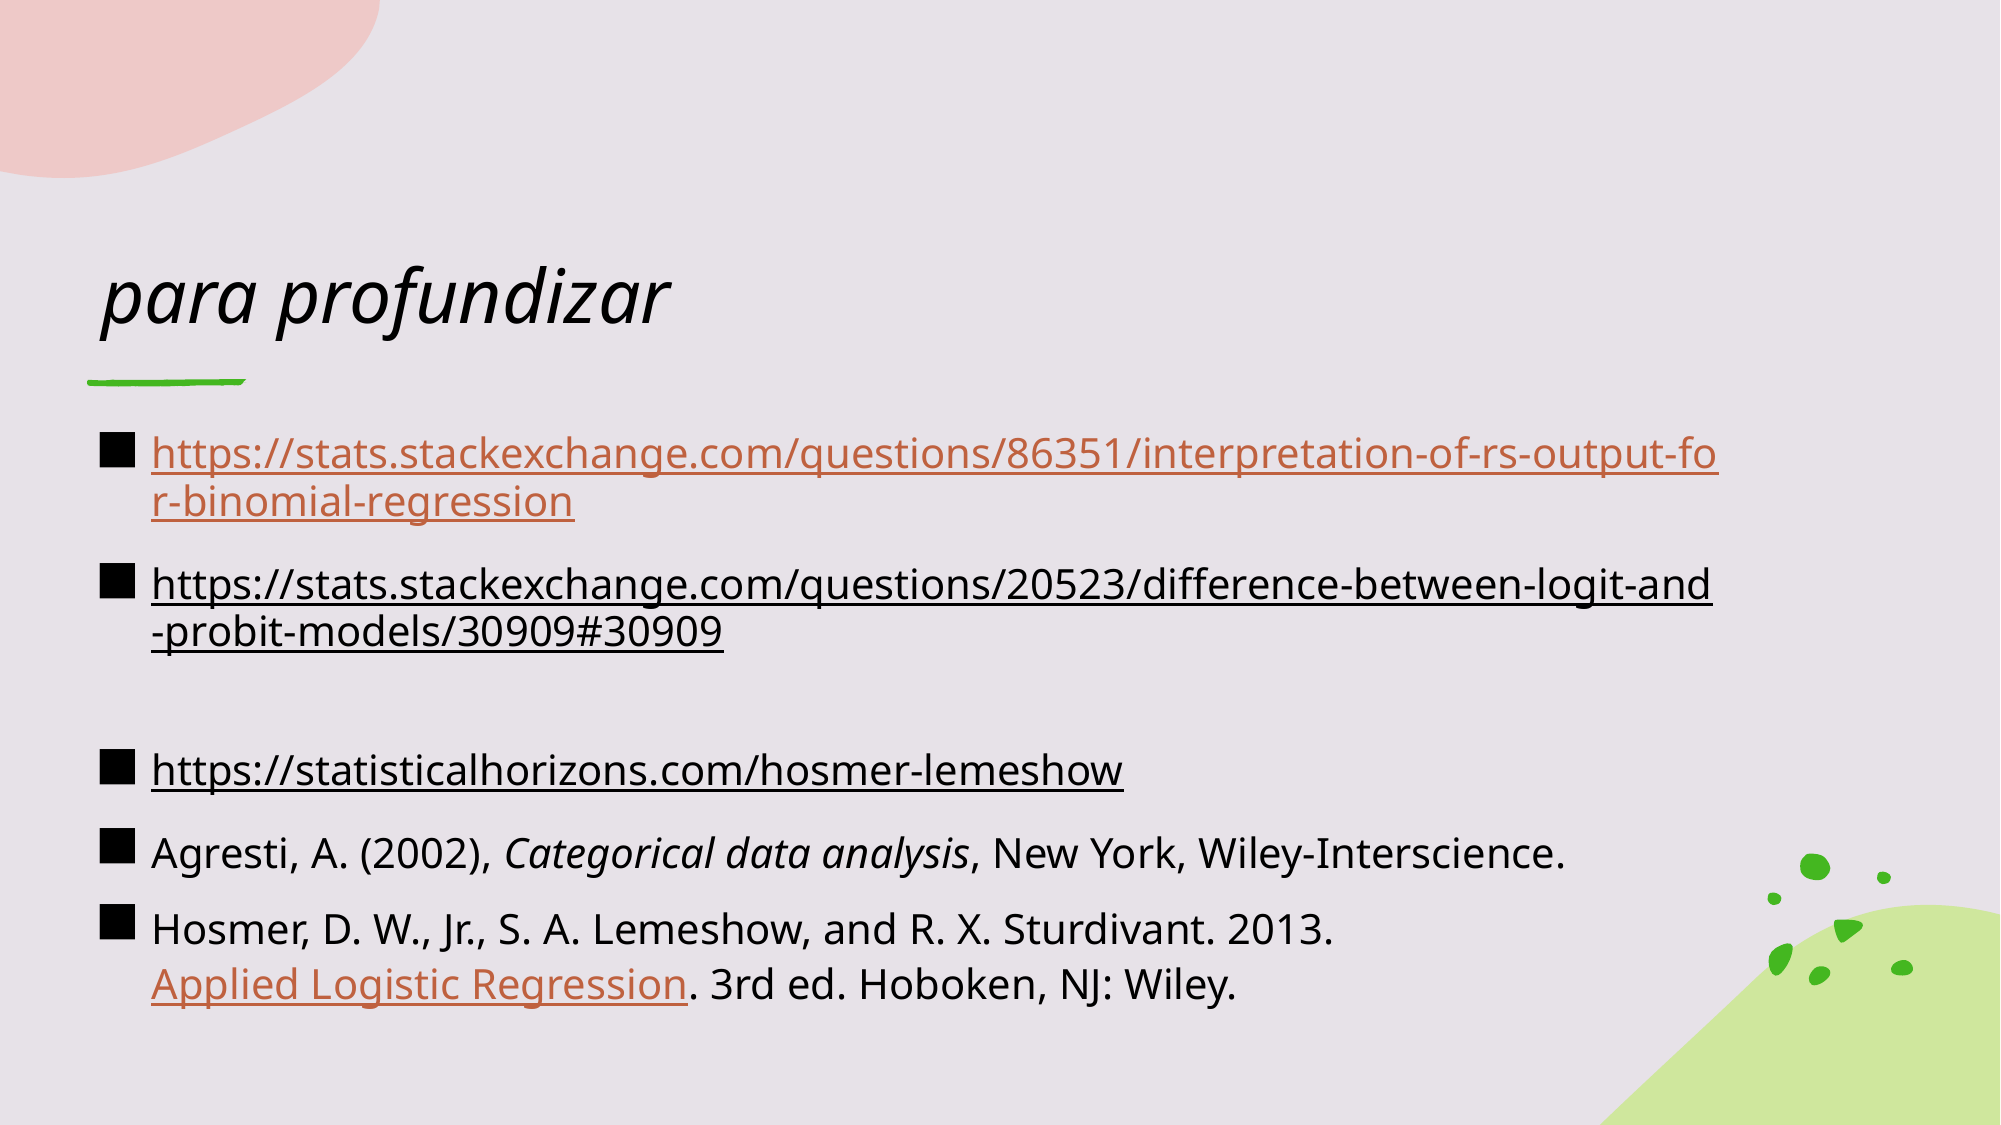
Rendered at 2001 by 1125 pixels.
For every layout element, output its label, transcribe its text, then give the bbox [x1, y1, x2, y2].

list https://stats.stackexchange.com/questions/86351/interpretation-of-rs-output-for-binomial-regression https://stats.stackexchange.com/questions/20523/difference-between-logit-and-probit-models/30909#30909 https://statisticalhorizons.com/hosmer-lemeshow Agresti, A. (2002), Categorical data analysis, New York, Wiley-Interscience. Hosmer, D. W., Jr., S. A. Lemeshow, and R. X. Sturdivant. 2013. Applied Logistic Regression. 3rd ed. Hoboken, NJ: Wiley. [86, 413, 1740, 996]
title para profundizar [86, 129, 1740, 347]
